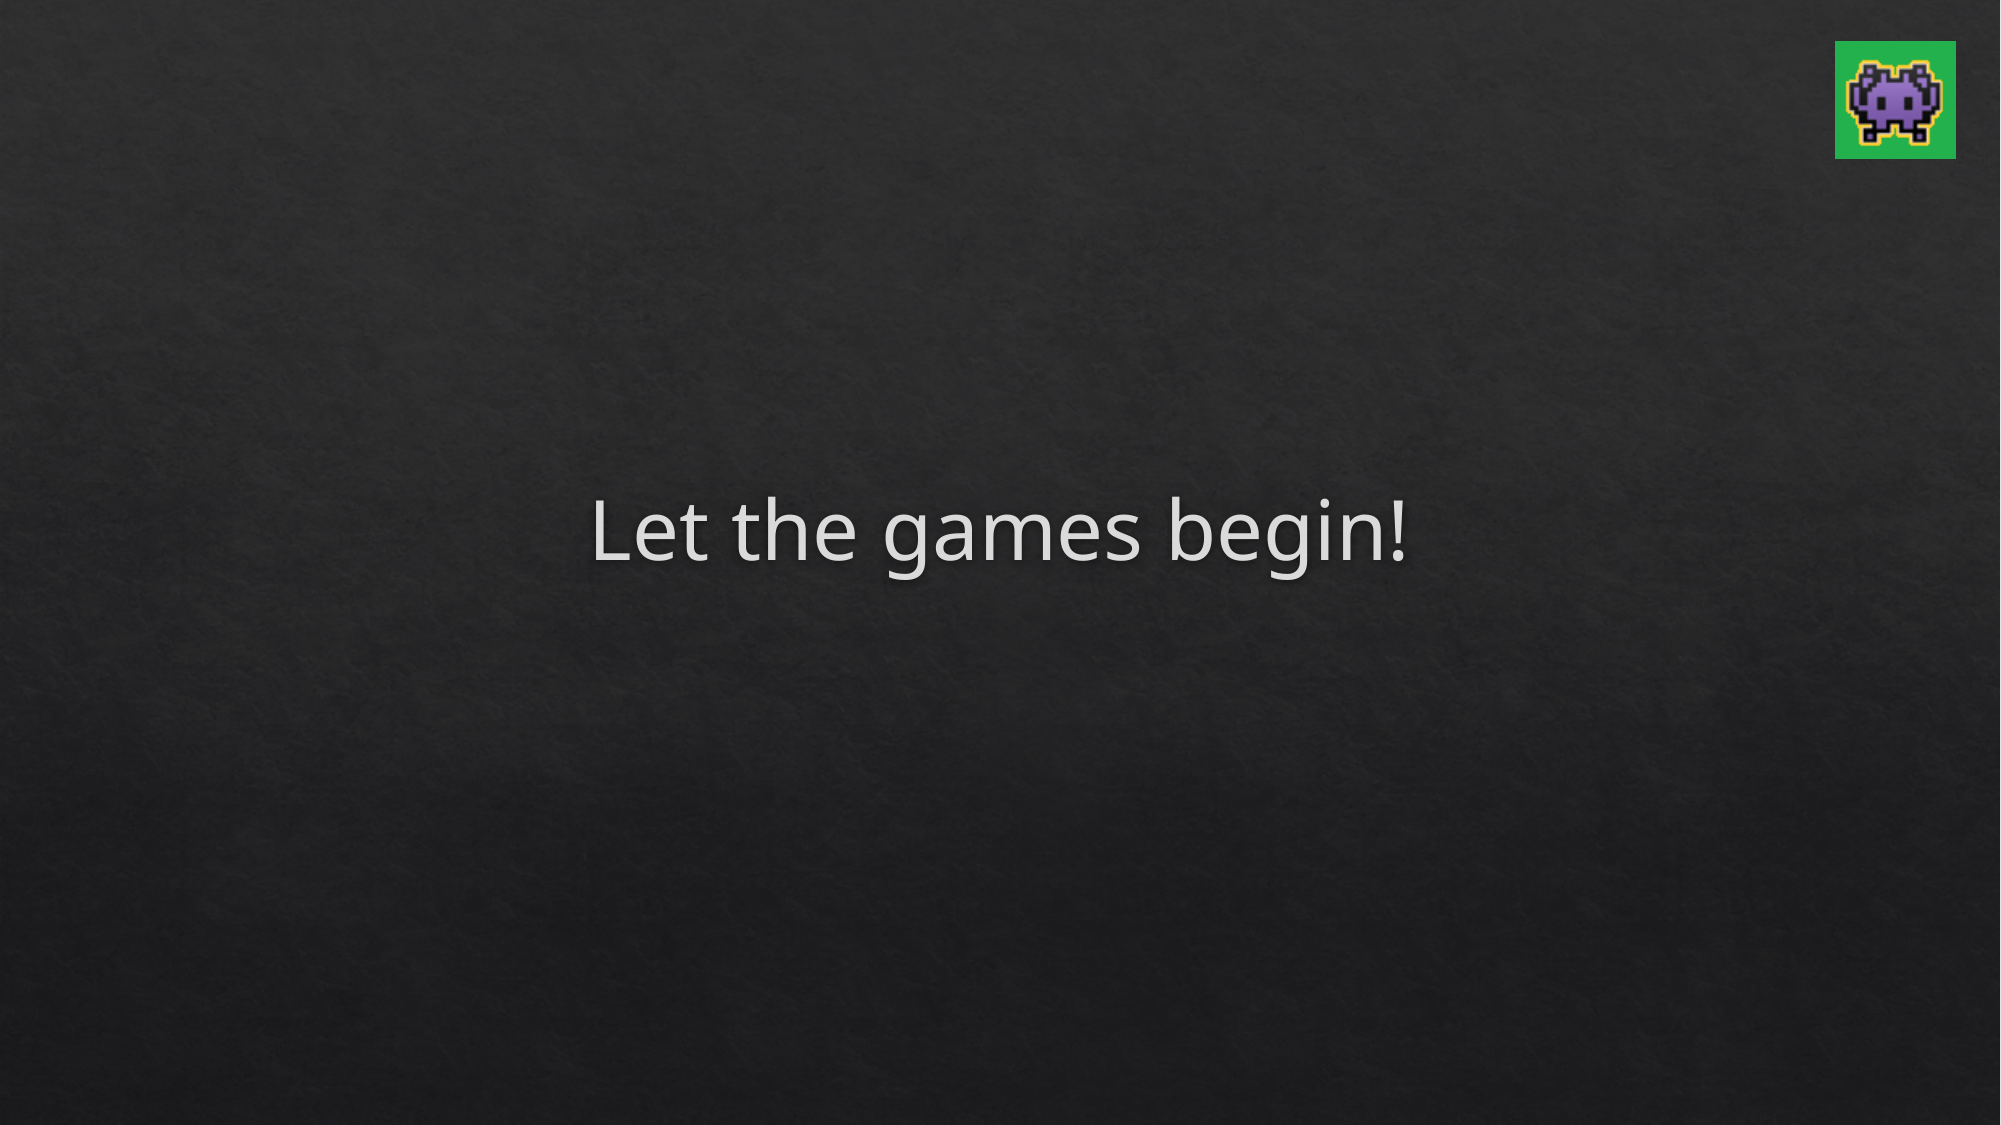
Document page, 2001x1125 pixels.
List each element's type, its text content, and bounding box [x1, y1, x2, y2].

title Let the games begin! [150, 447, 1850, 608]
picture [1834, 41, 1956, 159]
